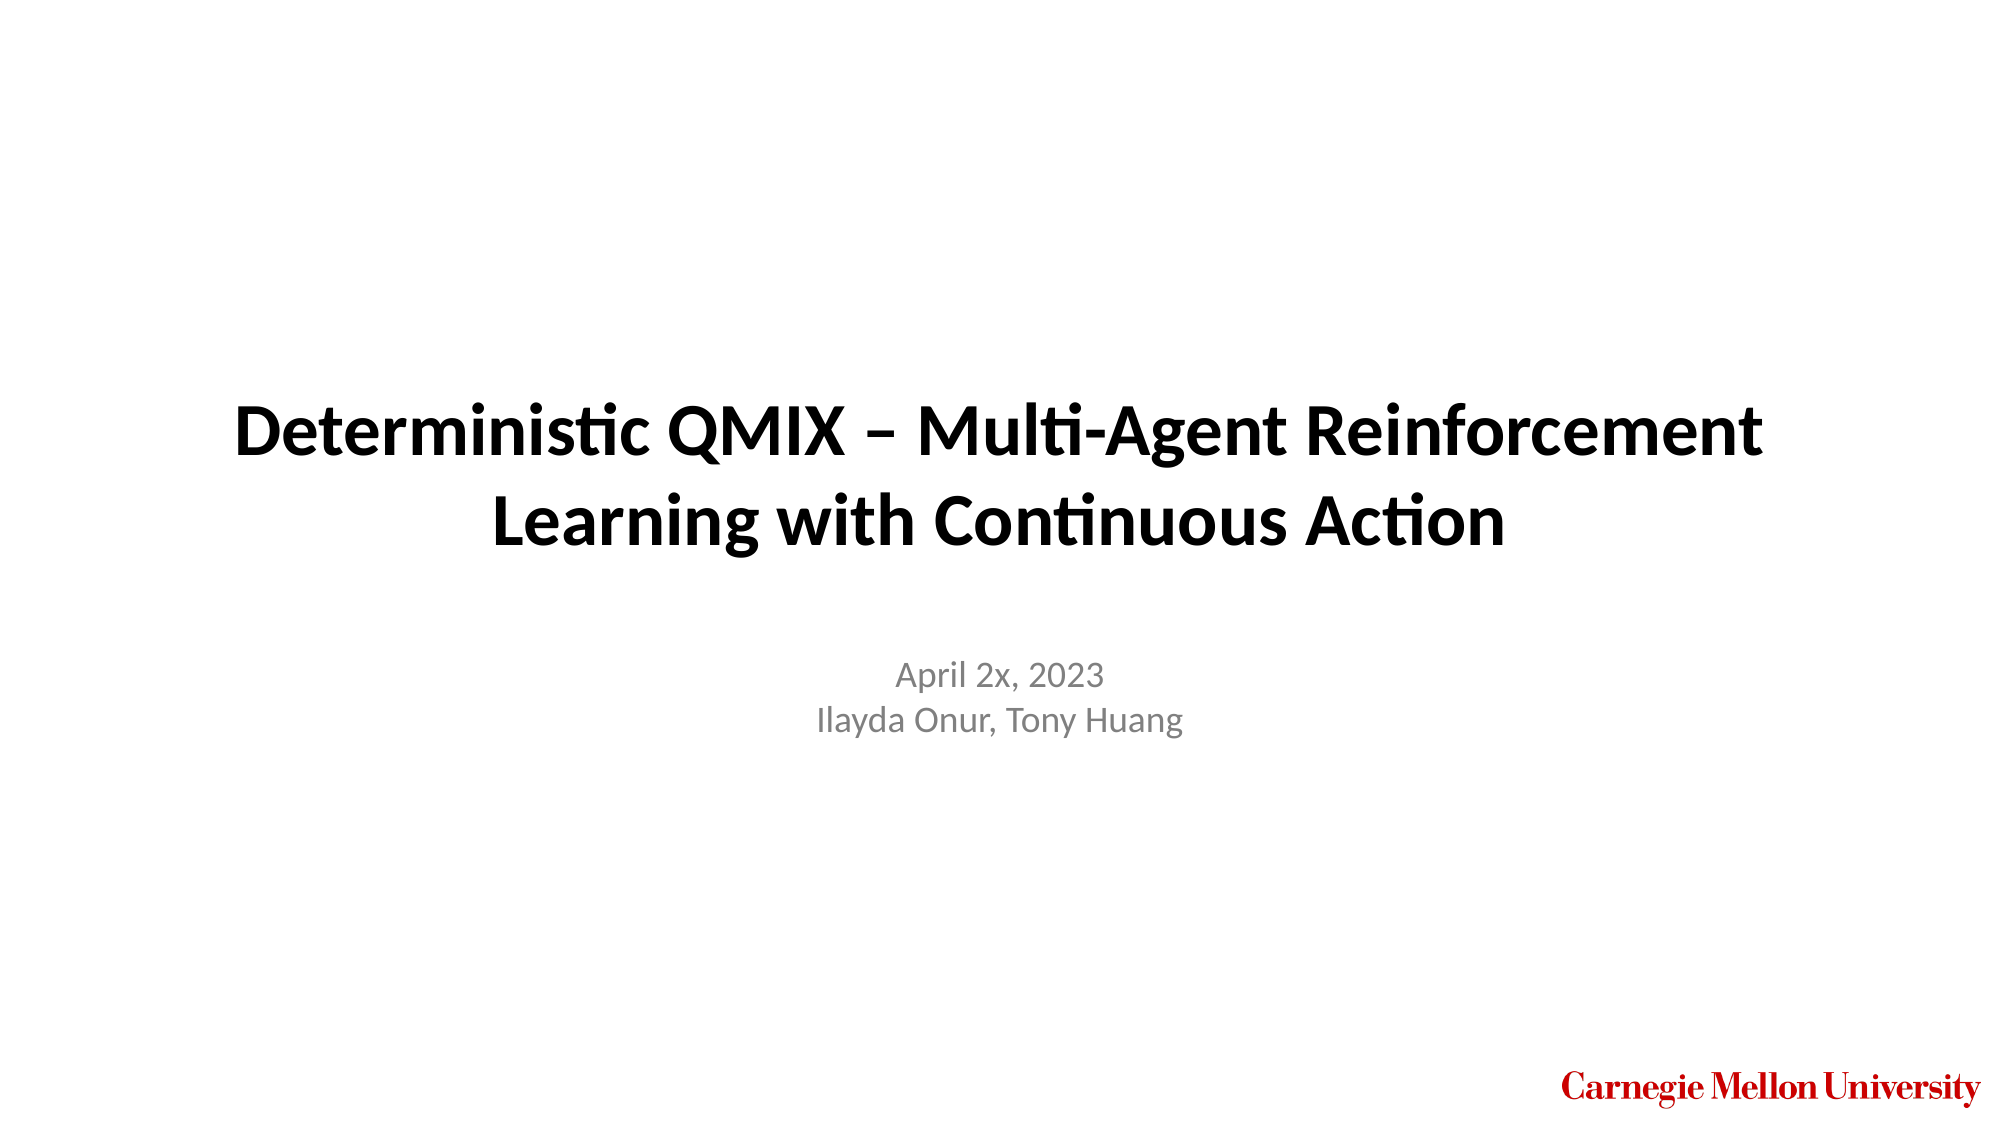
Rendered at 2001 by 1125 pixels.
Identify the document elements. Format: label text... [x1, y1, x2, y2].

picture [1562, 1070, 1981, 1109]
text_box Deterministic QMIX – Multi-Agent Reinforcement Learning with Continuous Action April 2x, 2023 Ilayda Onur, Tony Huang [113, 373, 1887, 748]
